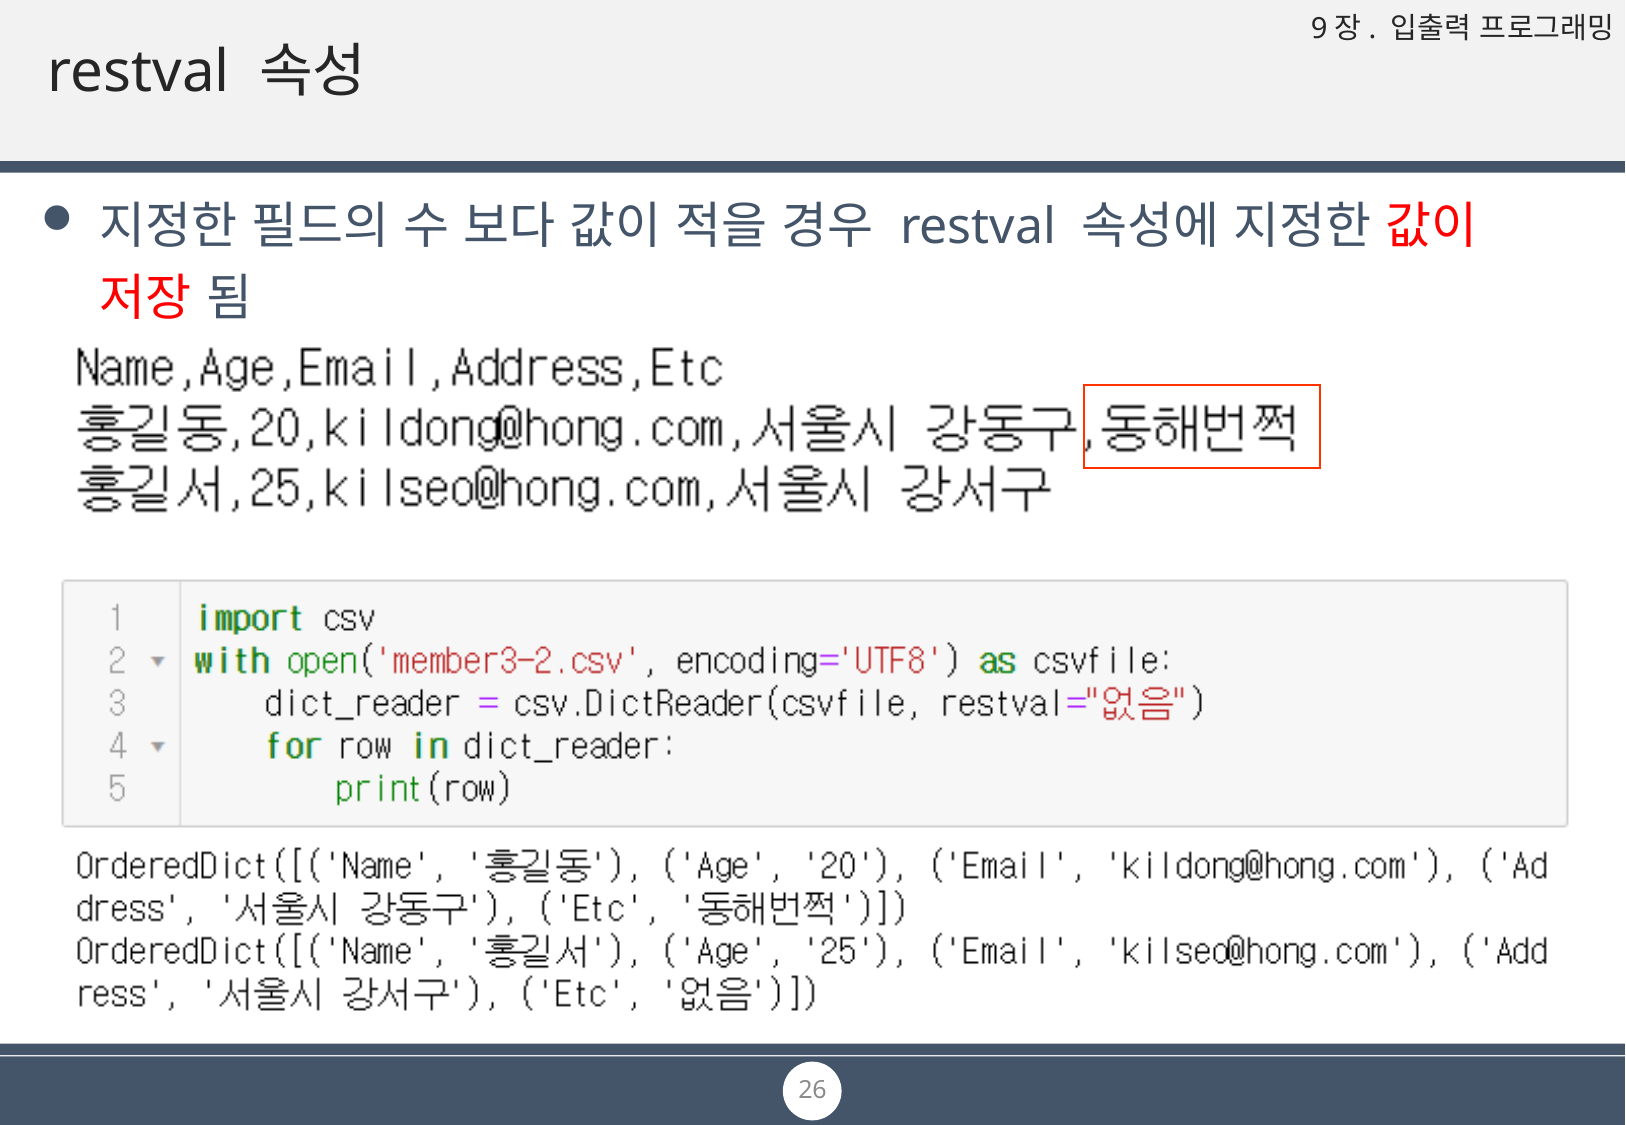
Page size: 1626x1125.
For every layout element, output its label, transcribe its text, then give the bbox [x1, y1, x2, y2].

picture [56, 574, 1573, 1023]
slide_number 26 [629, 1061, 996, 1121]
title restval 속성 [32, 30, 1592, 114]
list 지정한 필드의 수 보다 값이 적을 경우 restval 속성에 지정한 값이 저장 됨 [26, 173, 1592, 1032]
picture [56, 326, 1346, 544]
